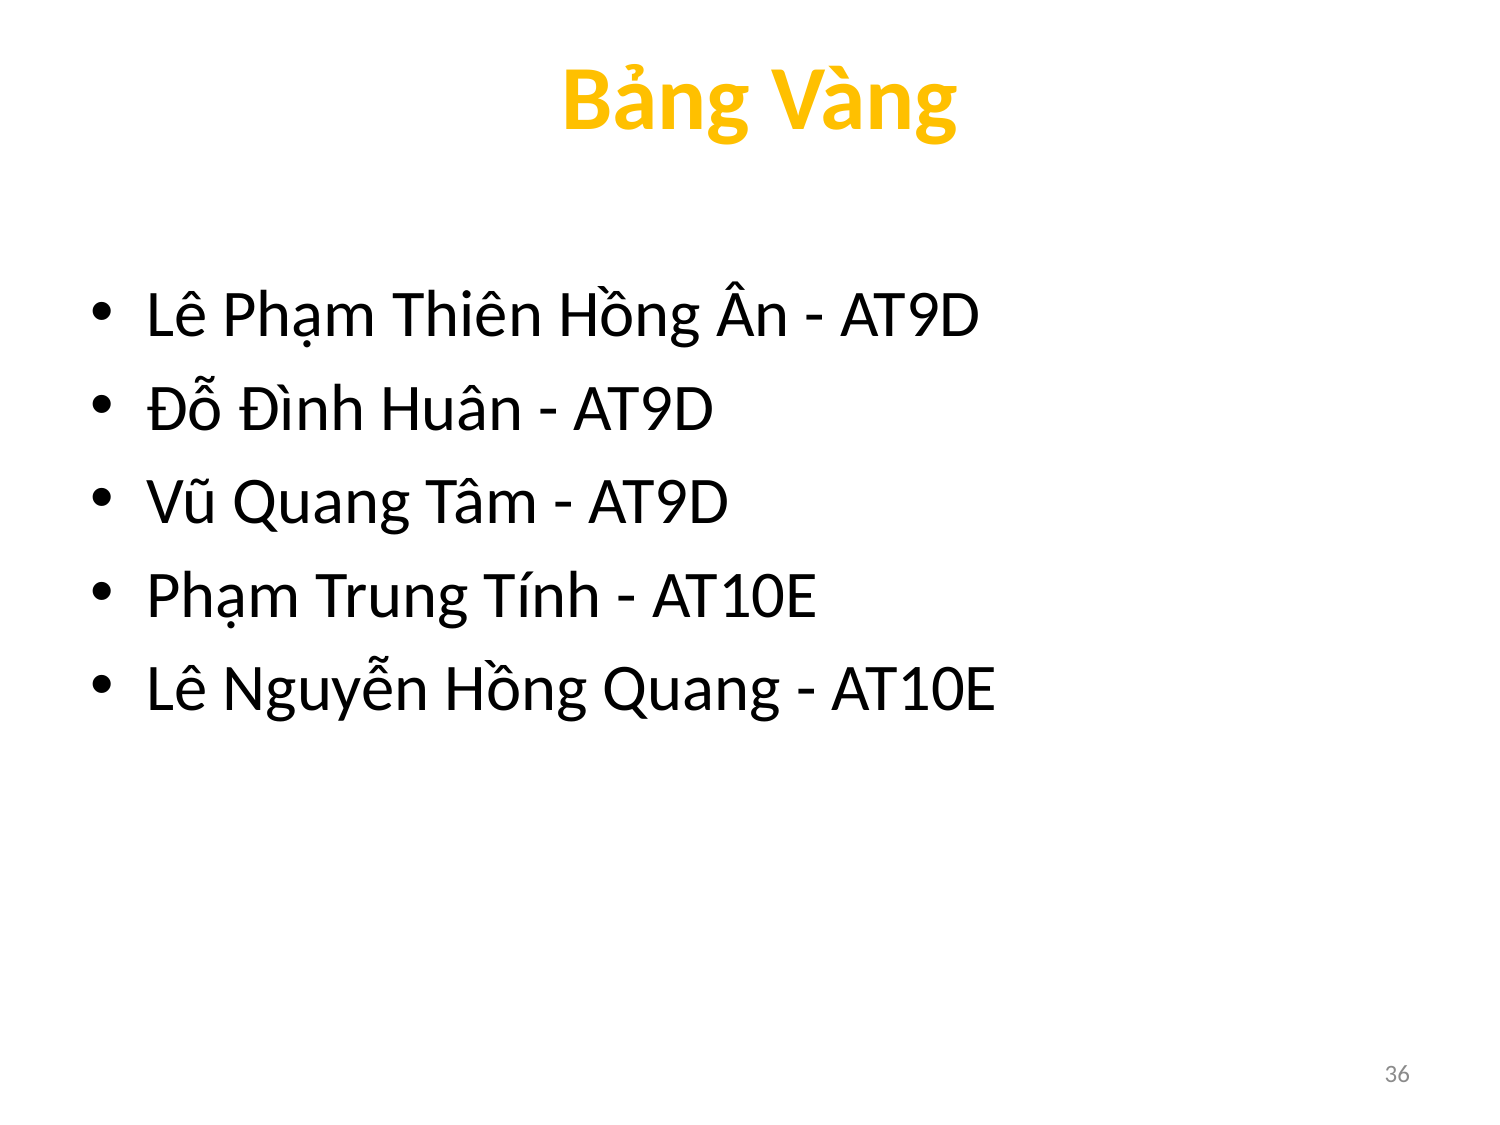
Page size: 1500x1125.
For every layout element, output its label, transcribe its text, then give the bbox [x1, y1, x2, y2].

title Bảng Vàng [156, 37, 1364, 148]
list Lê Phạm Thiên Hồng Ân - AT9D Đỗ Đình Huân - AT9D Vũ Quang Tâm - AT9D Phạm Trung Tính - AT10E Lê Nguyễn Hồng Quang - AT10E [75, 262, 1425, 1005]
slide_number 36 [1074, 1042, 1425, 1103]
